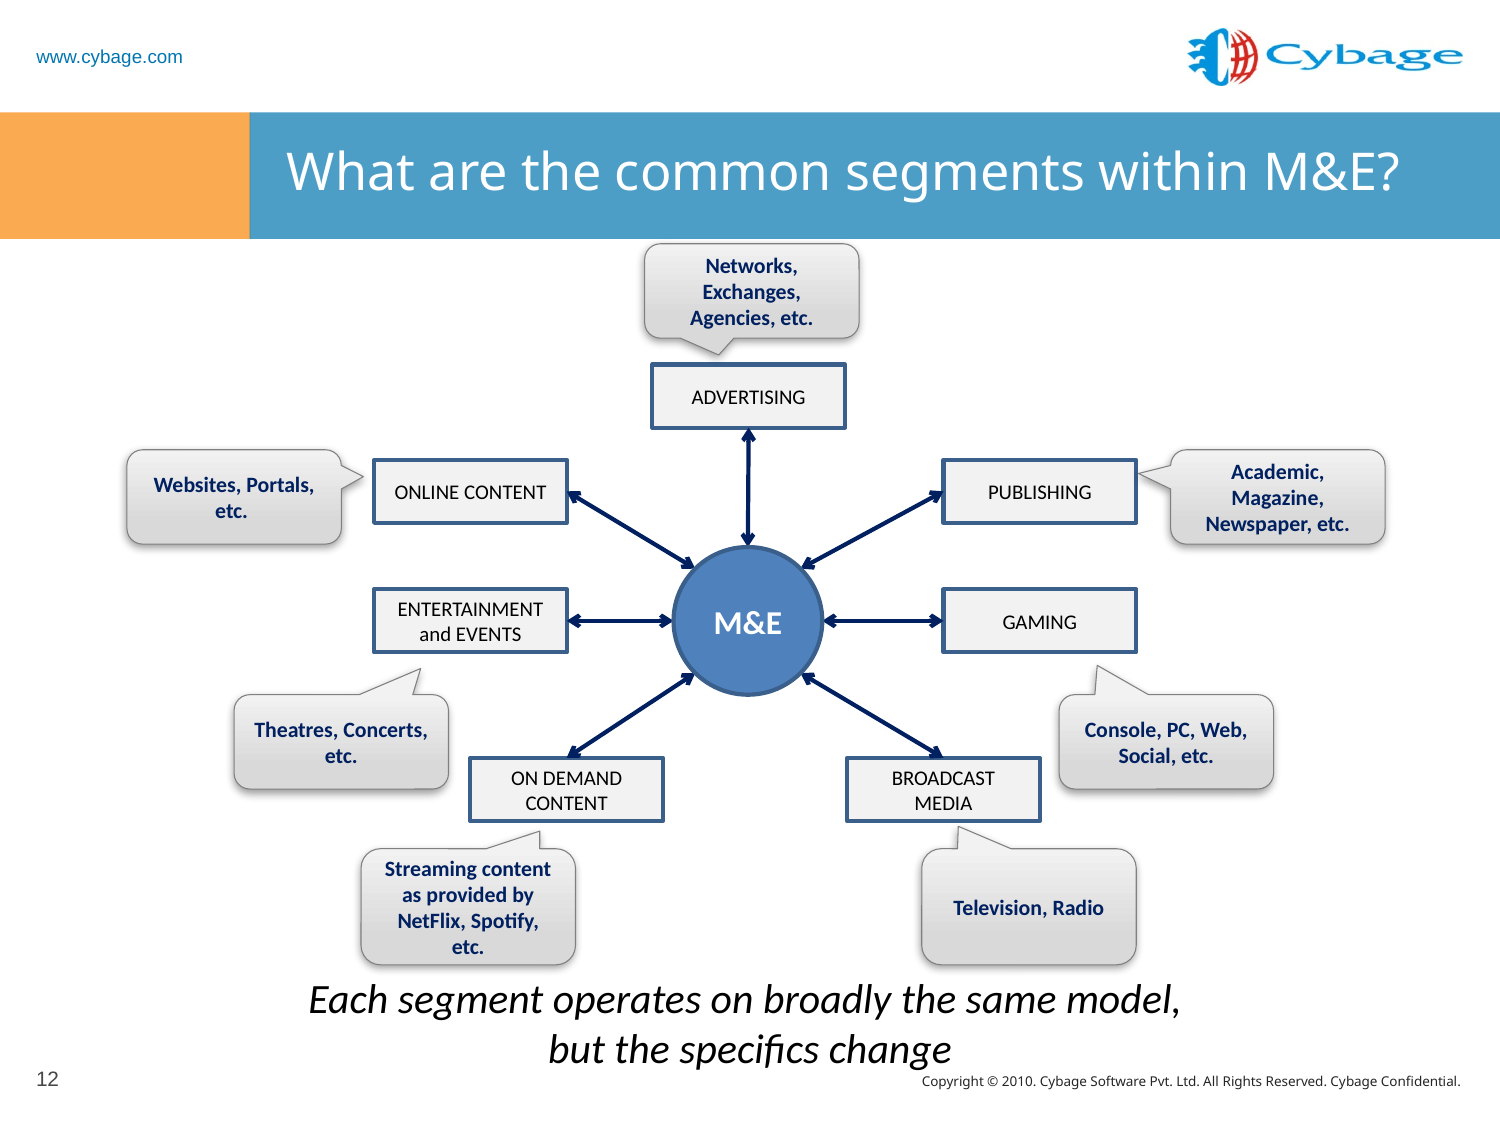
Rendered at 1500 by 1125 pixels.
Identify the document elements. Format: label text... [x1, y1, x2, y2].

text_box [800, 672, 944, 759]
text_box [566, 672, 696, 759]
title What are the common segments within M&E? [271, 131, 1463, 225]
text_box ADVERTISING [650, 362, 847, 430]
slide_number 12 [21, 1048, 102, 1109]
text_box ON DEMAND CONTENT [468, 756, 665, 823]
text_box M&E [671, 545, 825, 697]
text_box GAMING [941, 587, 1138, 654]
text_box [800, 491, 944, 569]
text_box ENTERTAINMENT and EVENTS [372, 587, 569, 654]
text_box Each segment operates on broadly the same model, but the specifics change [94, 964, 1407, 1080]
text_box Television, Radio [919, 824, 1139, 967]
text_box BROADCAST MEDIA [845, 756, 1042, 823]
text_box Academic, Magazine, Newspaper, etc. [1136, 447, 1388, 547]
text_box Theatres, Concerts, etc. [231, 666, 451, 792]
picture [1187, 28, 1463, 86]
text_box Websites, Portals, etc. [124, 447, 366, 547]
text_box Streaming content as provided by NetFlix, Spotify, etc. [358, 829, 578, 967]
text_box ONLINE CONTENT [372, 458, 569, 525]
text_box PUBLISHING [941, 458, 1138, 525]
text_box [566, 491, 696, 569]
text_box Console, PC, Web, Social, etc. [1057, 663, 1276, 792]
text_box Networks, Exchanges, Agencies, etc. [642, 241, 862, 357]
